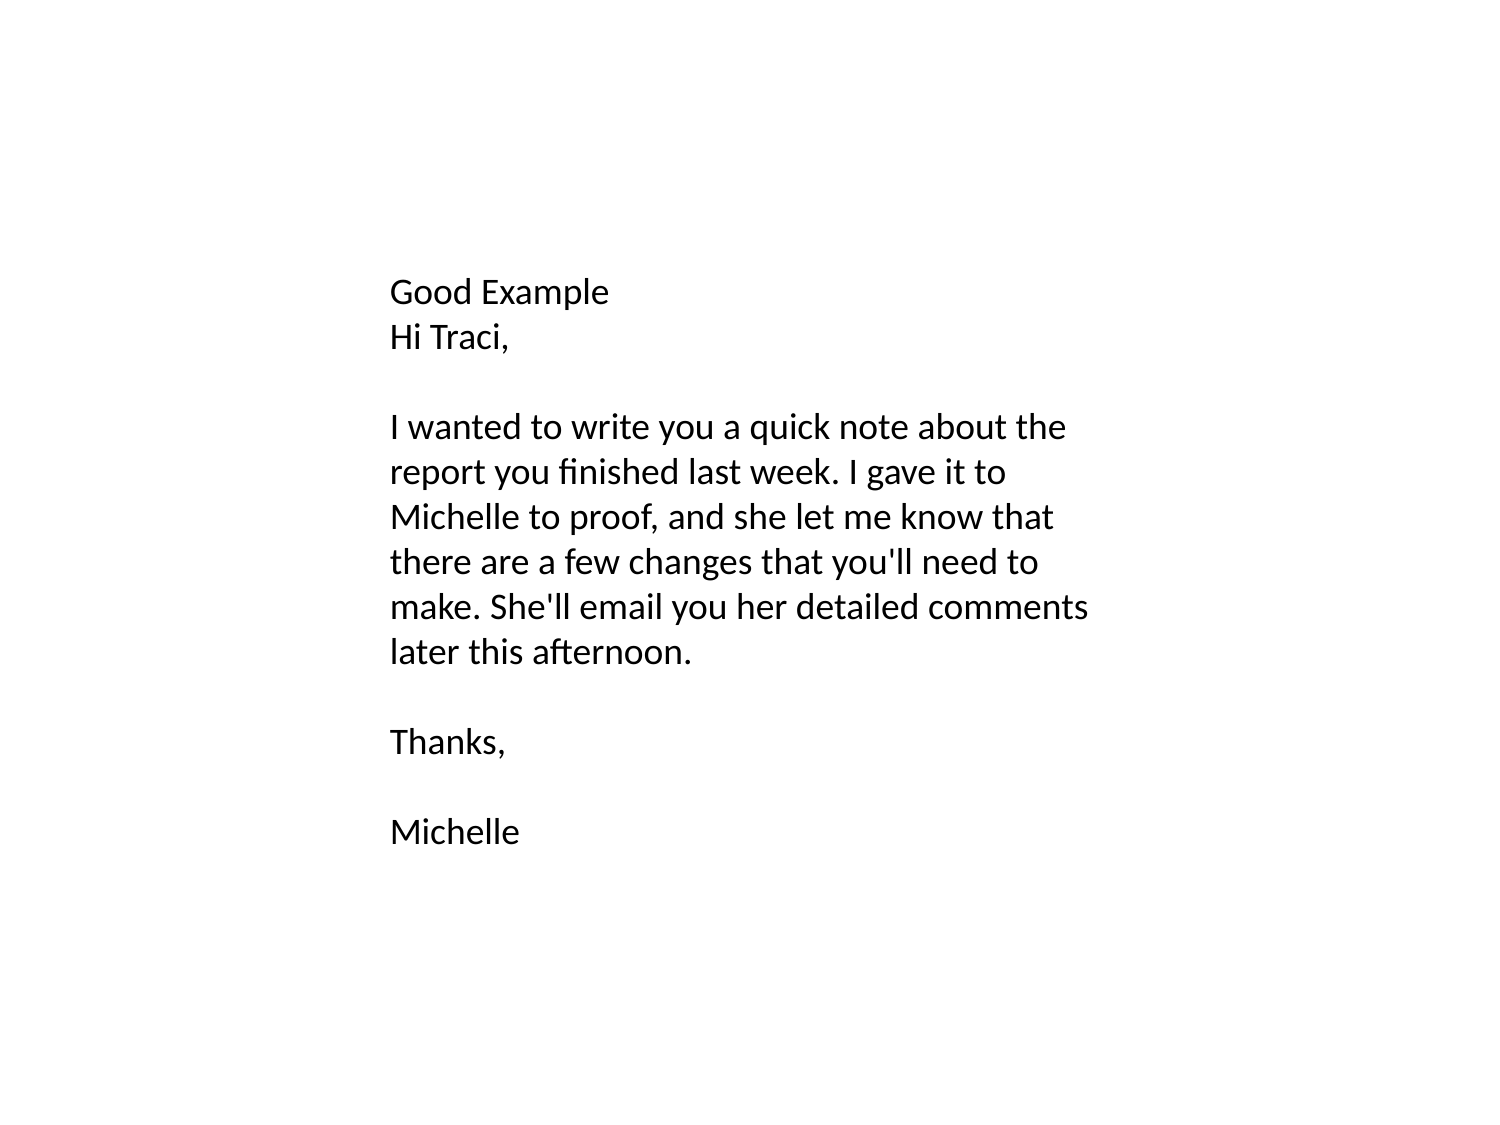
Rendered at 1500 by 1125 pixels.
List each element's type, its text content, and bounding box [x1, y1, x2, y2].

text_box Good Example Hi Traci, I wanted to write you a quick note about the report you finished last week. I gave it to Michelle to proof, and she let me know that there are a few changes that you'll need to make. She'll email you her detailed comments later this afternoon. Thanks, Michelle [374, 259, 1125, 860]
